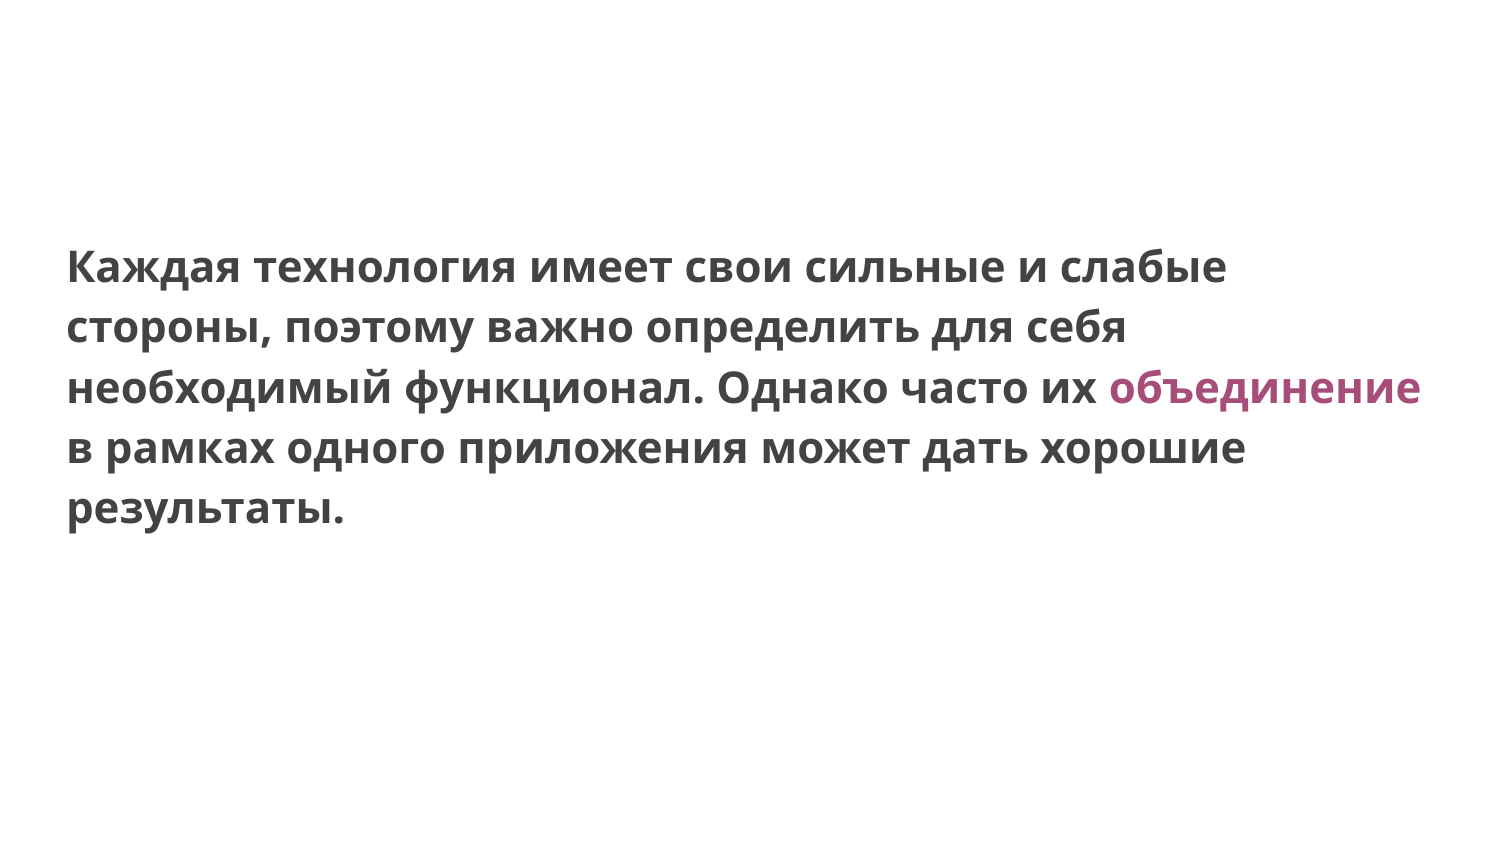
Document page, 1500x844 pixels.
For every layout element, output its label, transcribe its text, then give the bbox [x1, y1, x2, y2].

list Каждая технология имеет свои сильные и слабые стороны, поэтому важно определить для себя необходимый функционал. Однако часто их объединение в рамках одного приложения может дать хорошие результаты. [51, 215, 1449, 594]
